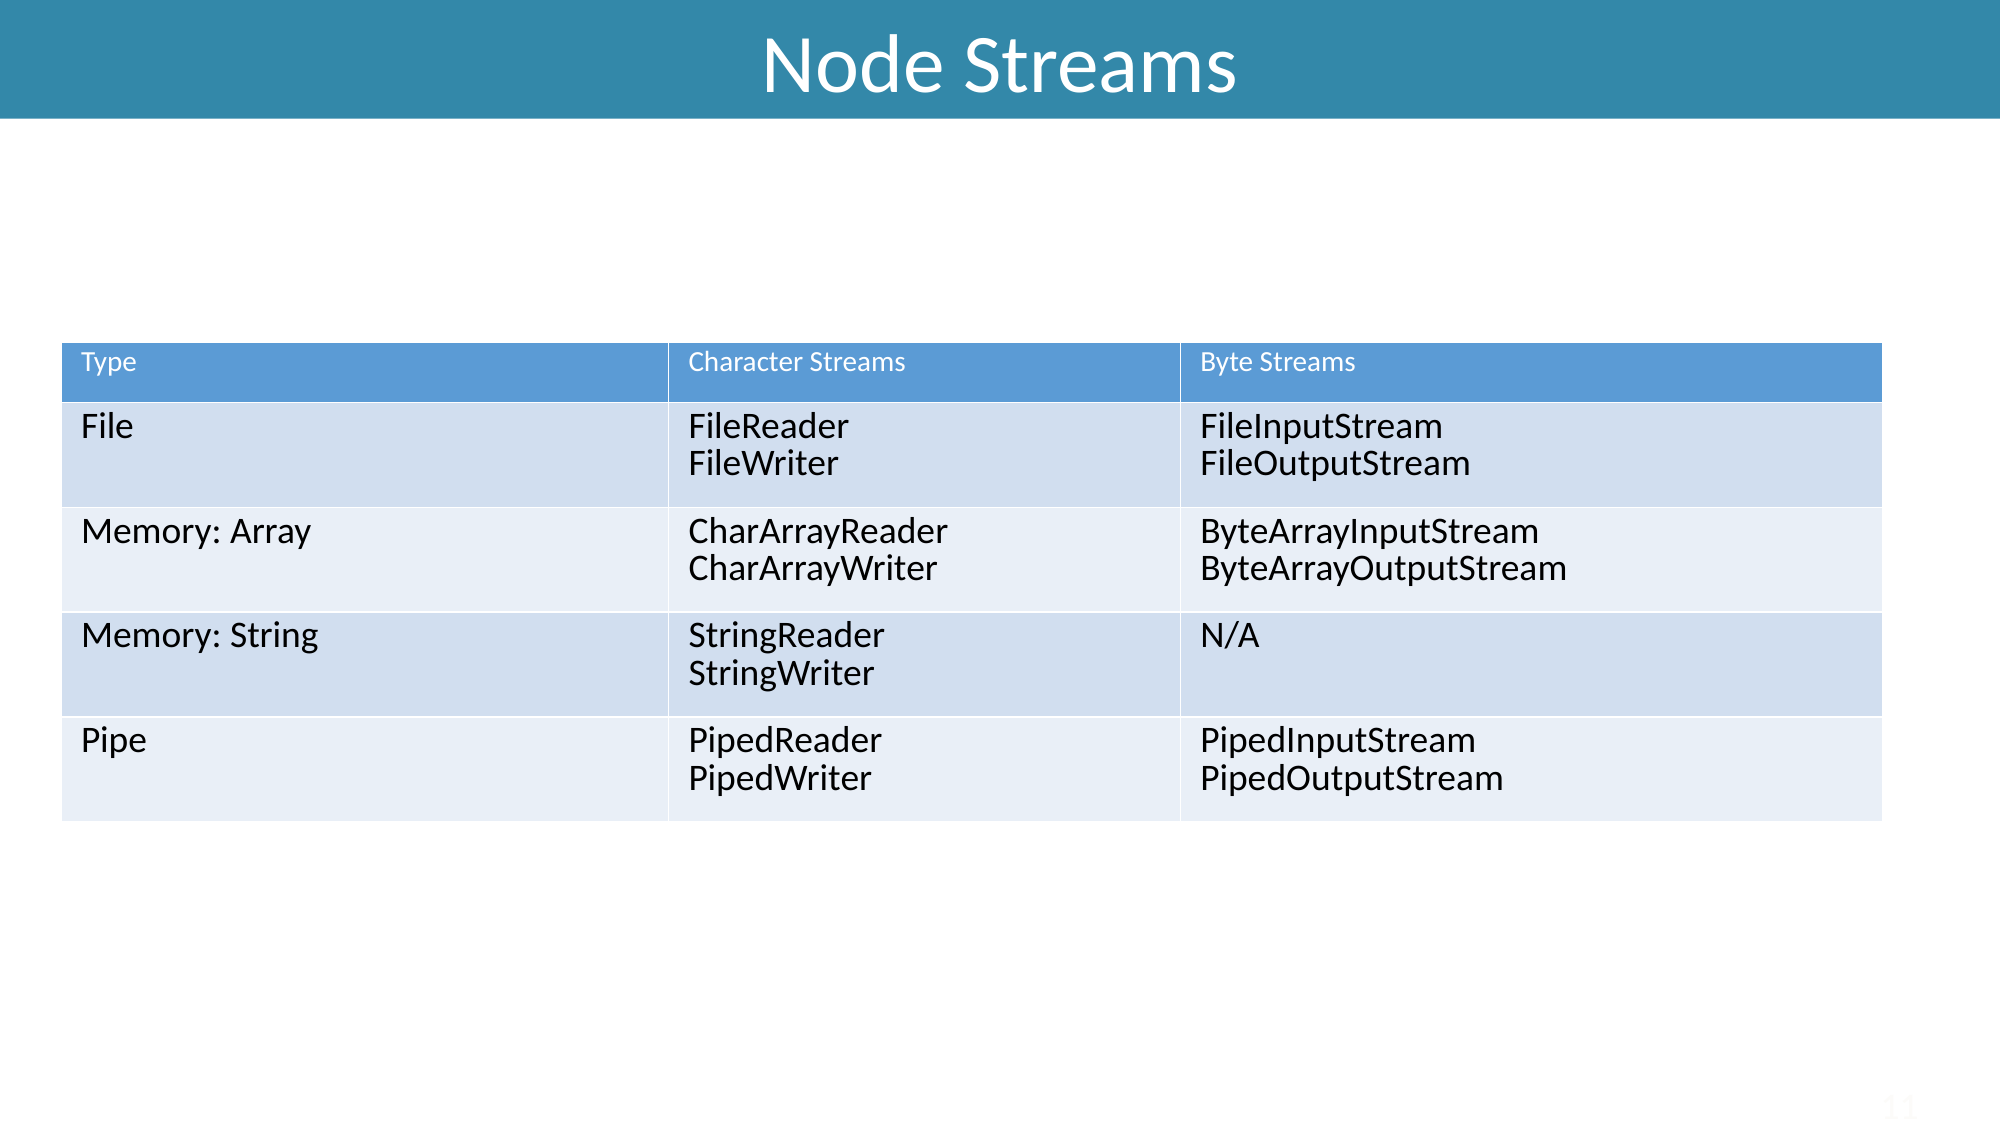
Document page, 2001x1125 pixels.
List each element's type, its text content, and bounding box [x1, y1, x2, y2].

table_cell Memory: String [62, 613, 668, 716]
table_cell ByteArrayInputStream ByteArrayOutputStream [1181, 508, 1882, 611]
table_cell Pipe [62, 718, 668, 821]
text_box Node Streams [0, 0, 2000, 119]
table_header Character Streams [669, 343, 1180, 402]
table_header Byte Streams [1181, 343, 1882, 402]
table_cell PipedInputStream PipedOutputStream [1181, 718, 1882, 821]
table_cell FileReader FileWriter [669, 403, 1180, 507]
table_cell PipedReader PipedWriter [669, 718, 1180, 821]
table_header Type [62, 343, 668, 402]
table_cell N/A [1181, 613, 1882, 716]
table_cell CharArrayReader CharArrayWriter [669, 508, 1180, 611]
table_cell FileInputStream FileOutputStream [1181, 403, 1882, 507]
table_cell StringReader StringWriter [669, 613, 1180, 716]
table_cell Memory: Array [62, 508, 668, 611]
table_cell File [62, 403, 668, 507]
